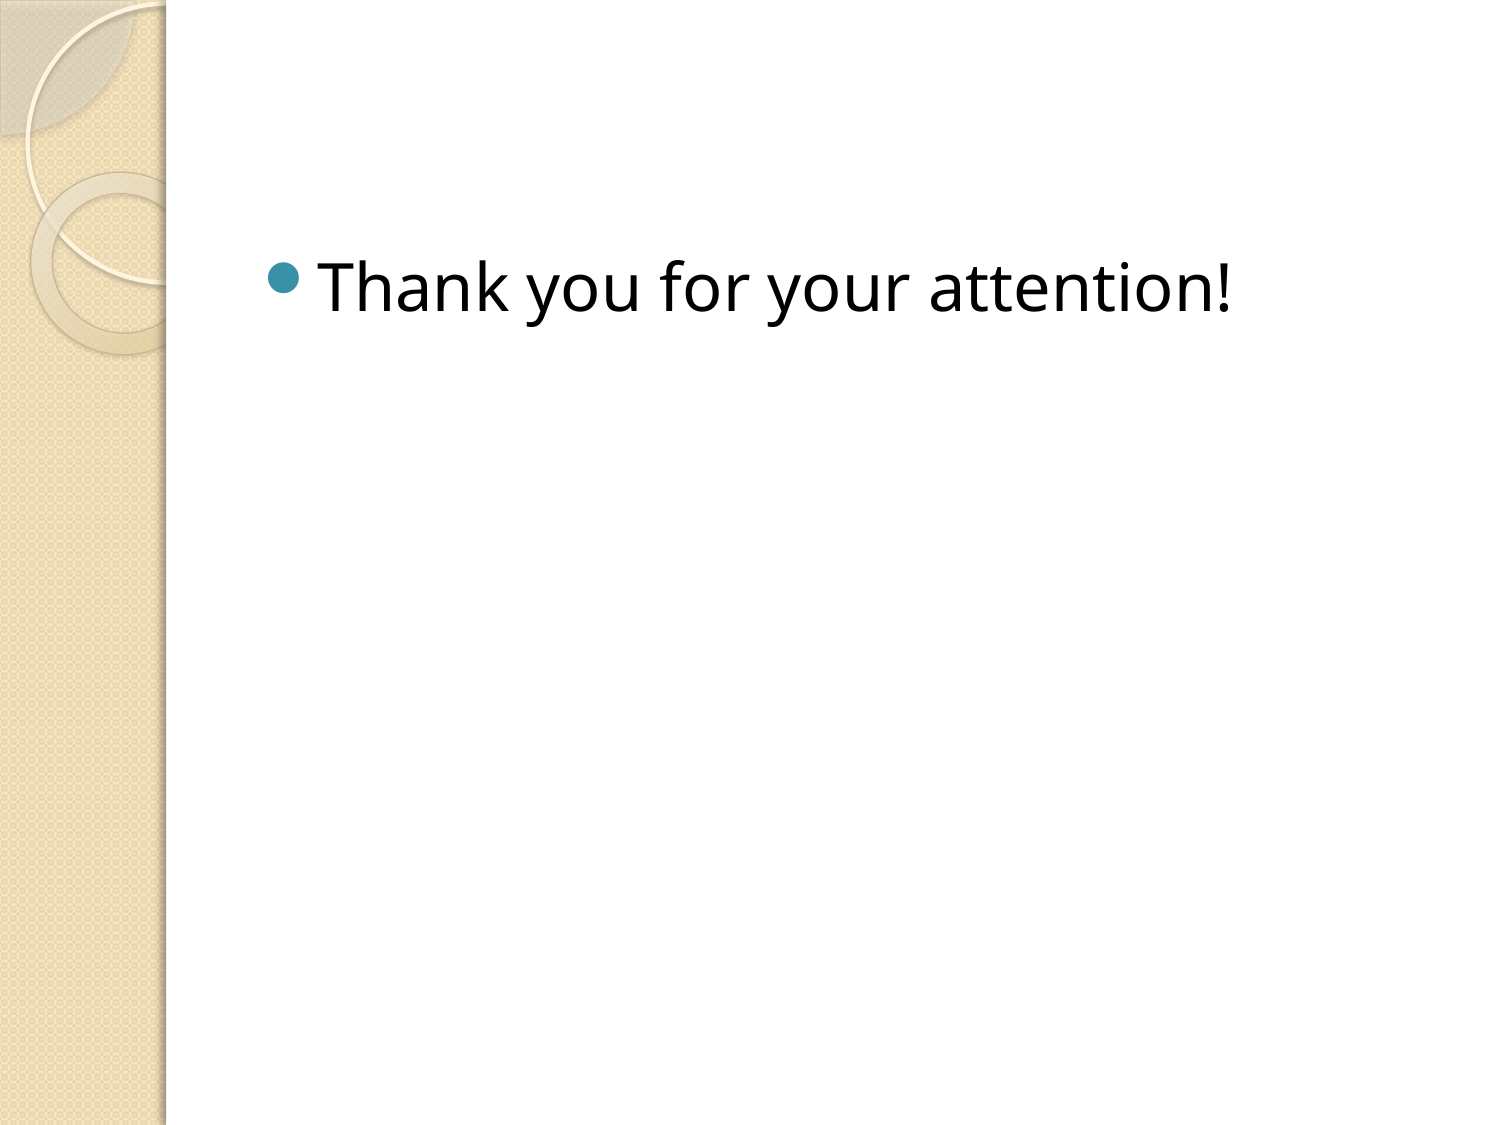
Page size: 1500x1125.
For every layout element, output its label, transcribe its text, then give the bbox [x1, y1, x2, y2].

list Thank you for your attention! [235, 237, 1466, 1025]
